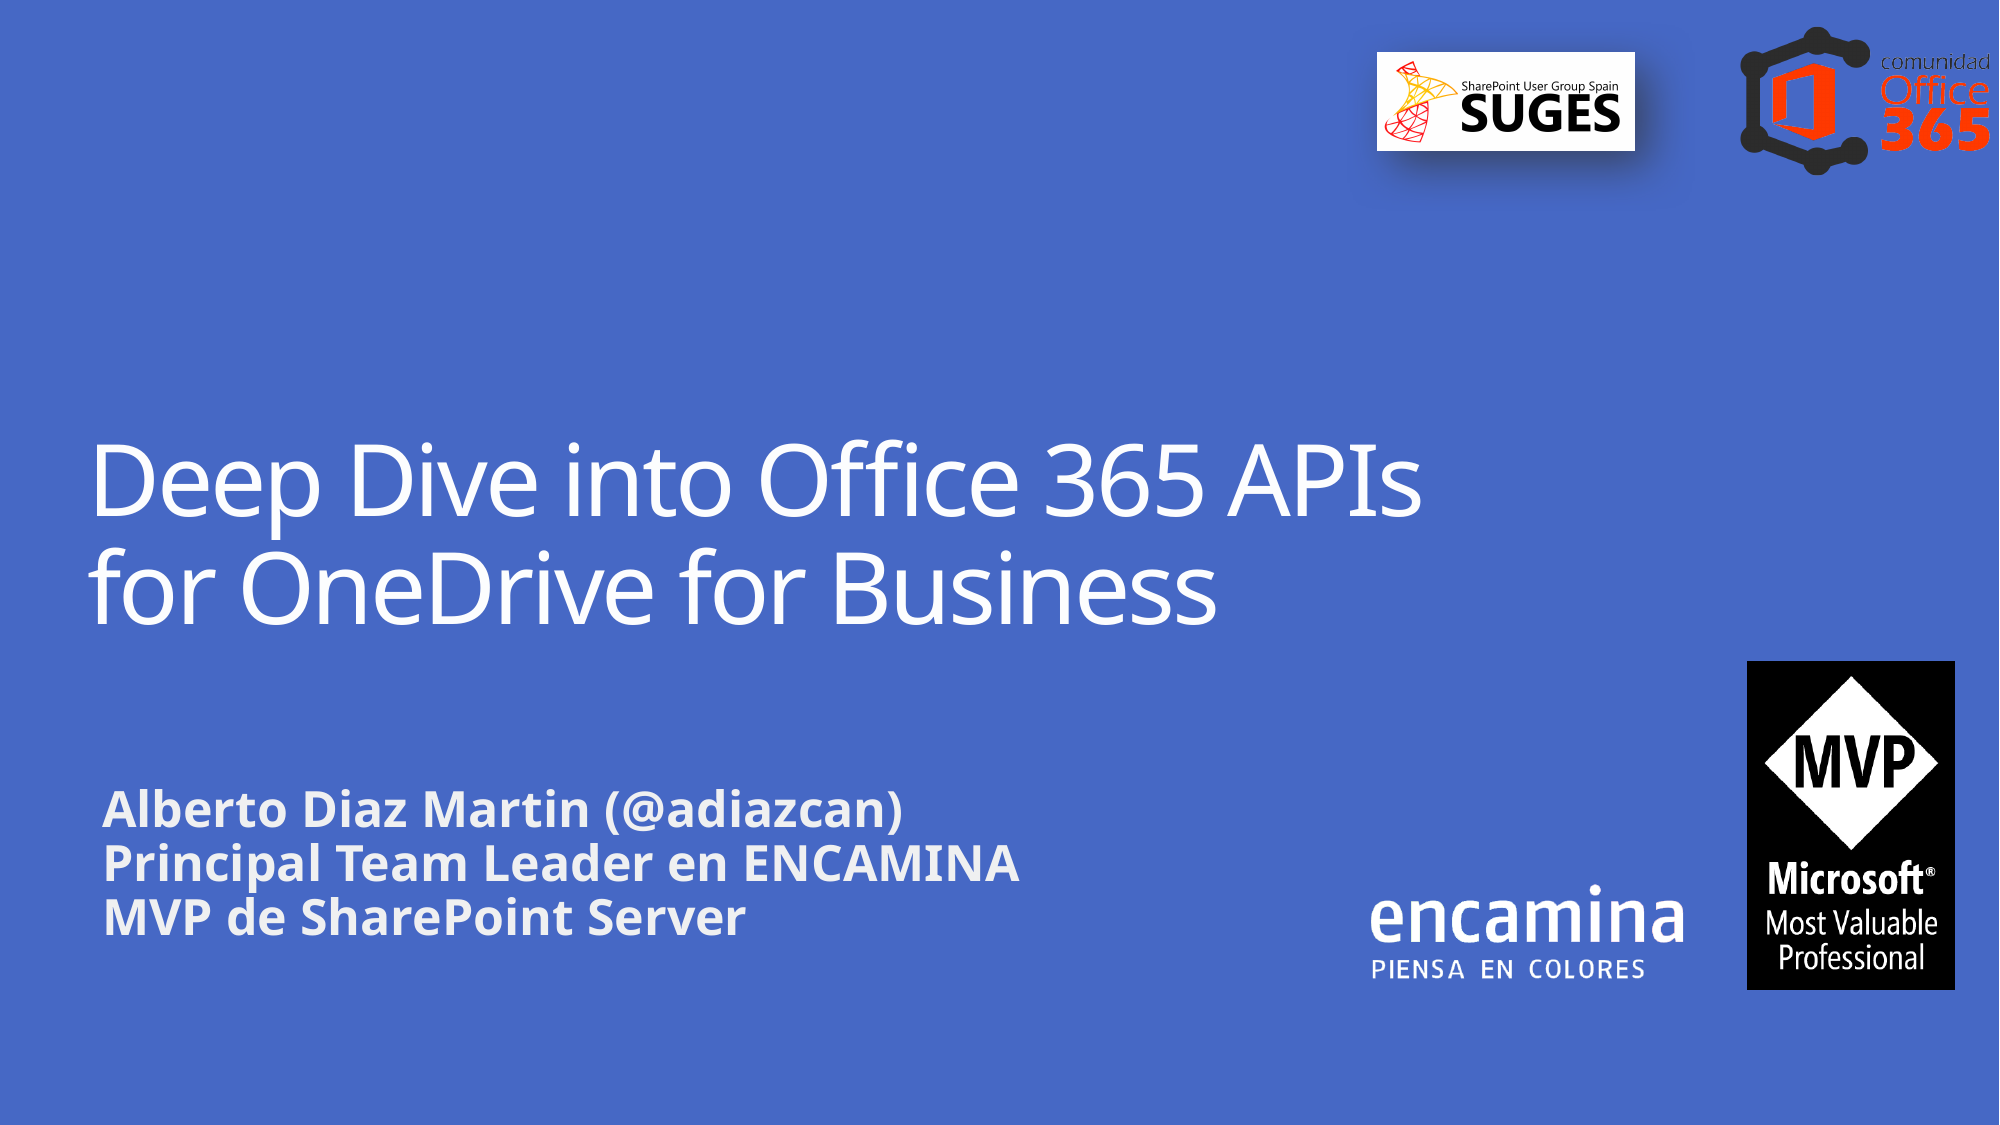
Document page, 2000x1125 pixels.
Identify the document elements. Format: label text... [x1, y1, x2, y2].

picture [1360, 878, 1694, 990]
picture [1377, 52, 1635, 151]
picture [1731, 17, 1998, 185]
picture [1746, 660, 1955, 990]
title Deep Dive into Office 365 APIs for OneDrive for Business [87, 379, 1912, 697]
text_box Alberto Diaz Martin (@adiazcan) Principal Team Leader en ENCAMINA MVP de SharePoint Server [87, 776, 1341, 1085]
